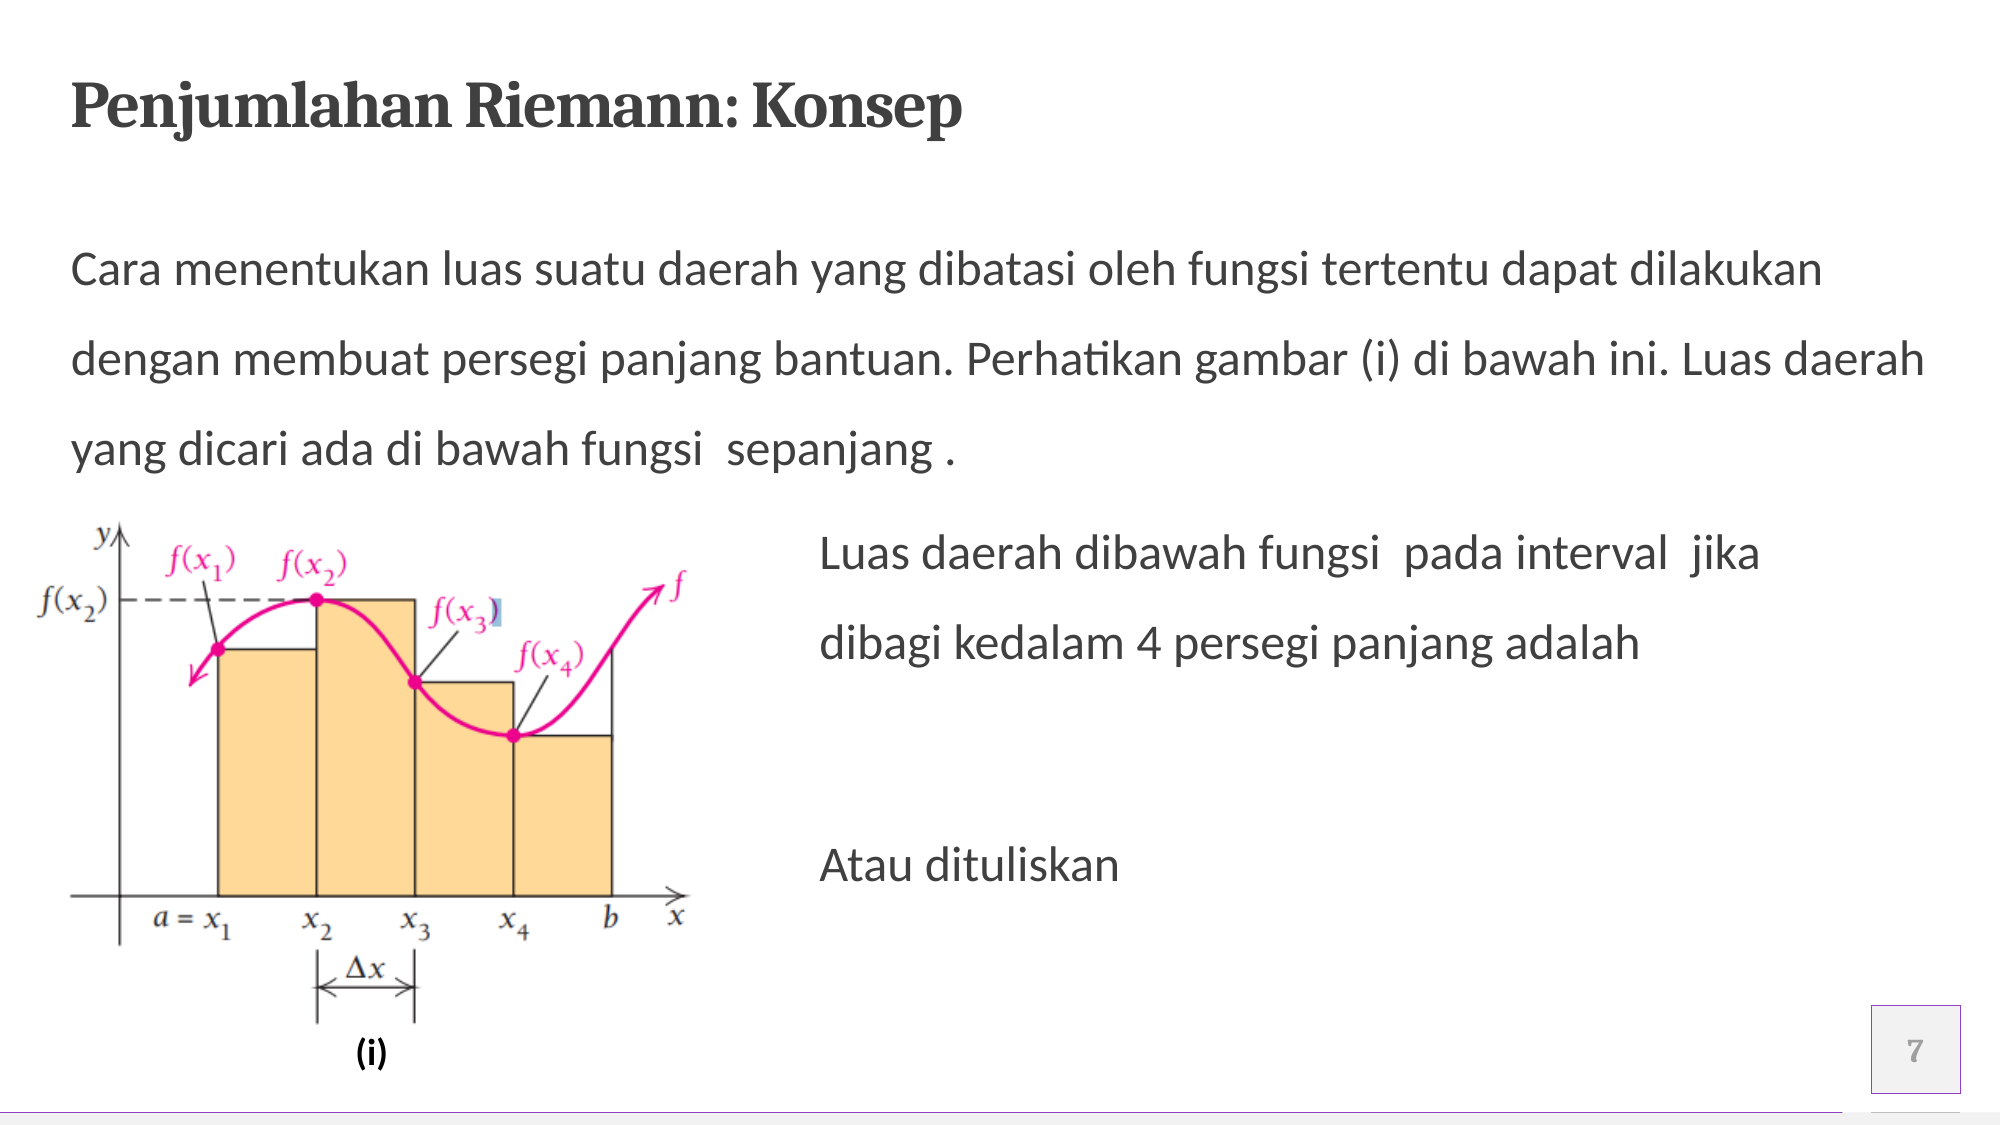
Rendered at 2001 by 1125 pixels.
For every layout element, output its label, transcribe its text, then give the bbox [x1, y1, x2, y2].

slide_number 7 [1871, 1019, 1960, 1080]
text_box (i) [340, 1050, 404, 1081]
picture [0, 489, 744, 1050]
title Penjumlahan Riemann: Konsep [70, 70, 1932, 142]
